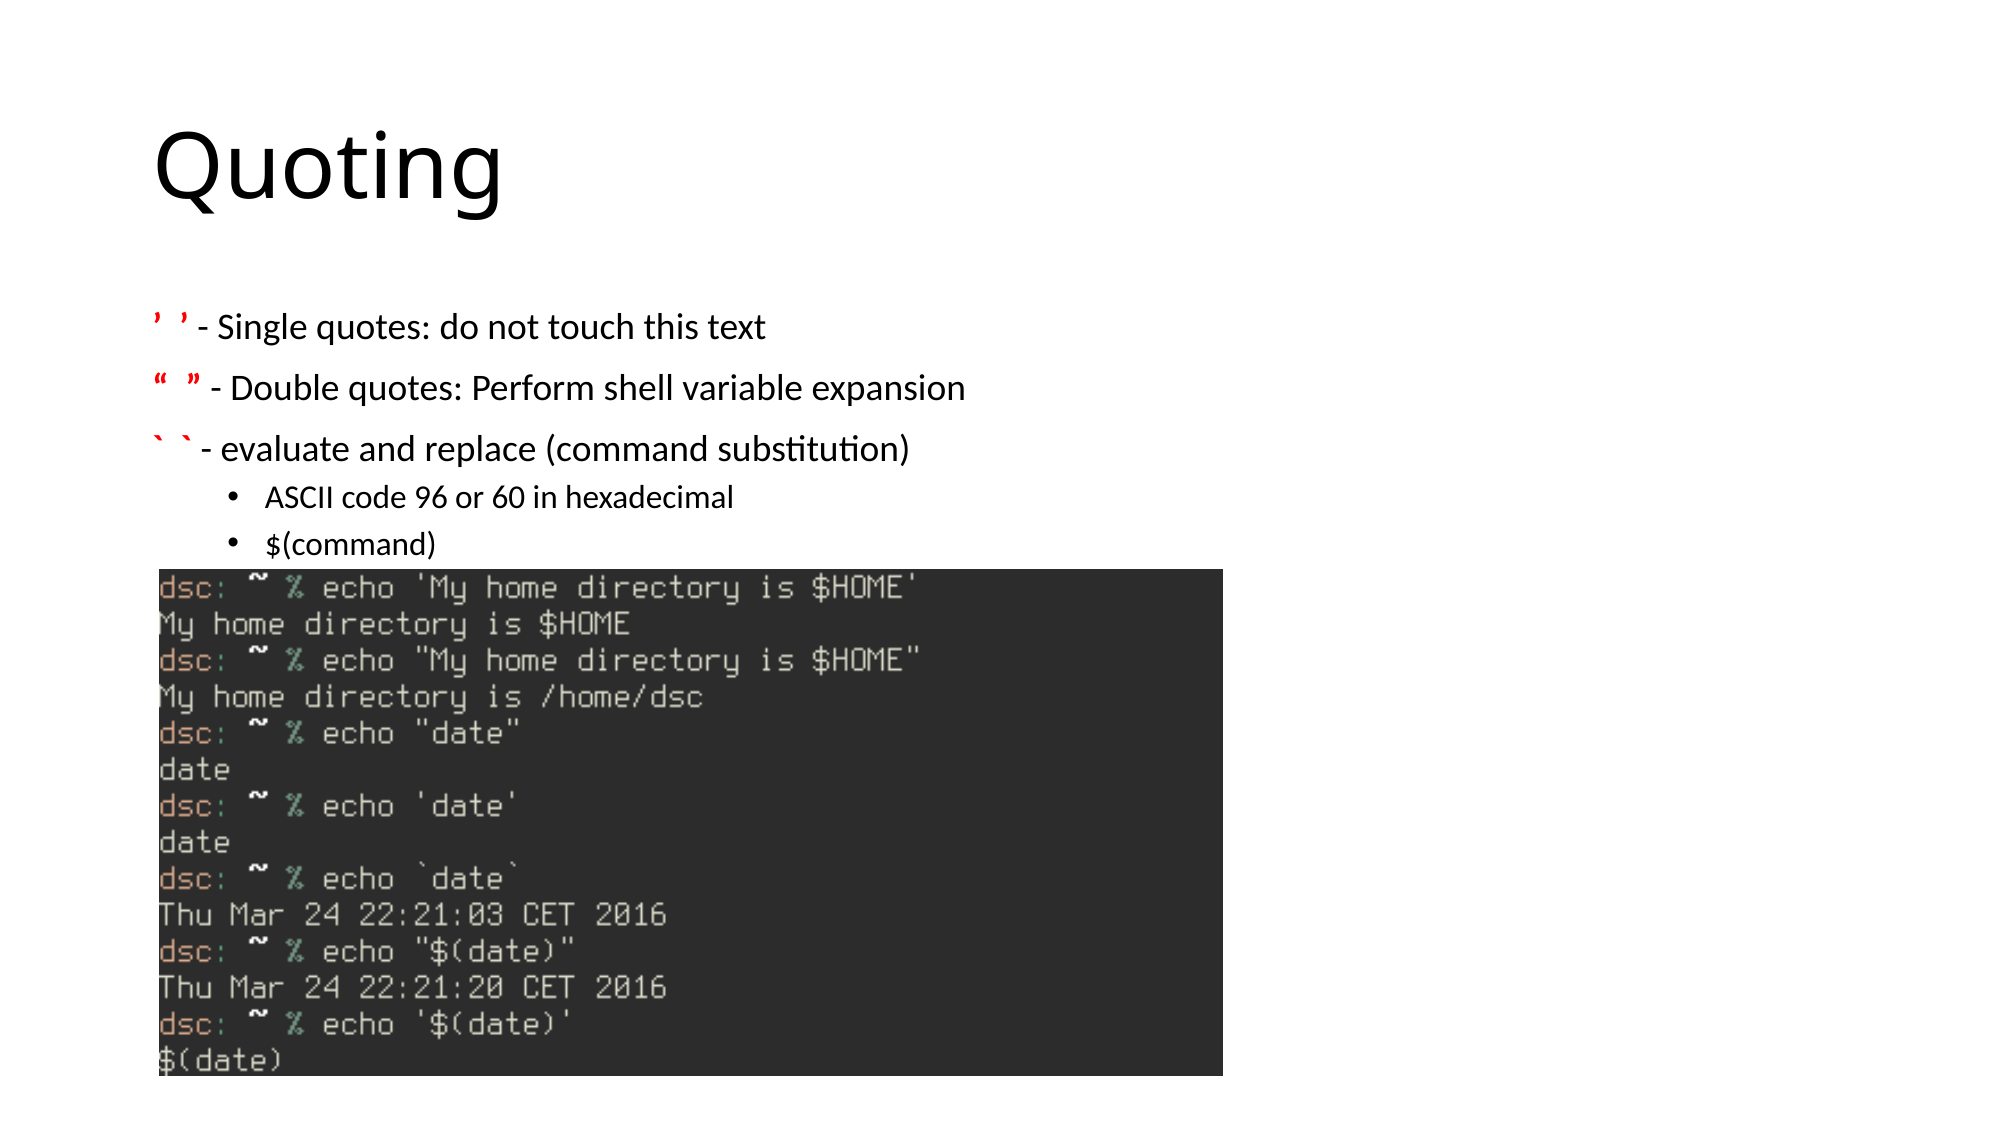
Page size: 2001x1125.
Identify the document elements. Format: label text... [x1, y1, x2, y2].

list ’ ’ - Single quotes: do not touch this text “ ” - Double quotes: Perform shell variable expansion ` ` - evaluate and replace (command substitution) ASCII code 96 or 60 in hexadecimal $(command) [137, 299, 1863, 707]
title Quoting [137, 59, 1863, 278]
picture [159, 569, 1223, 1077]
